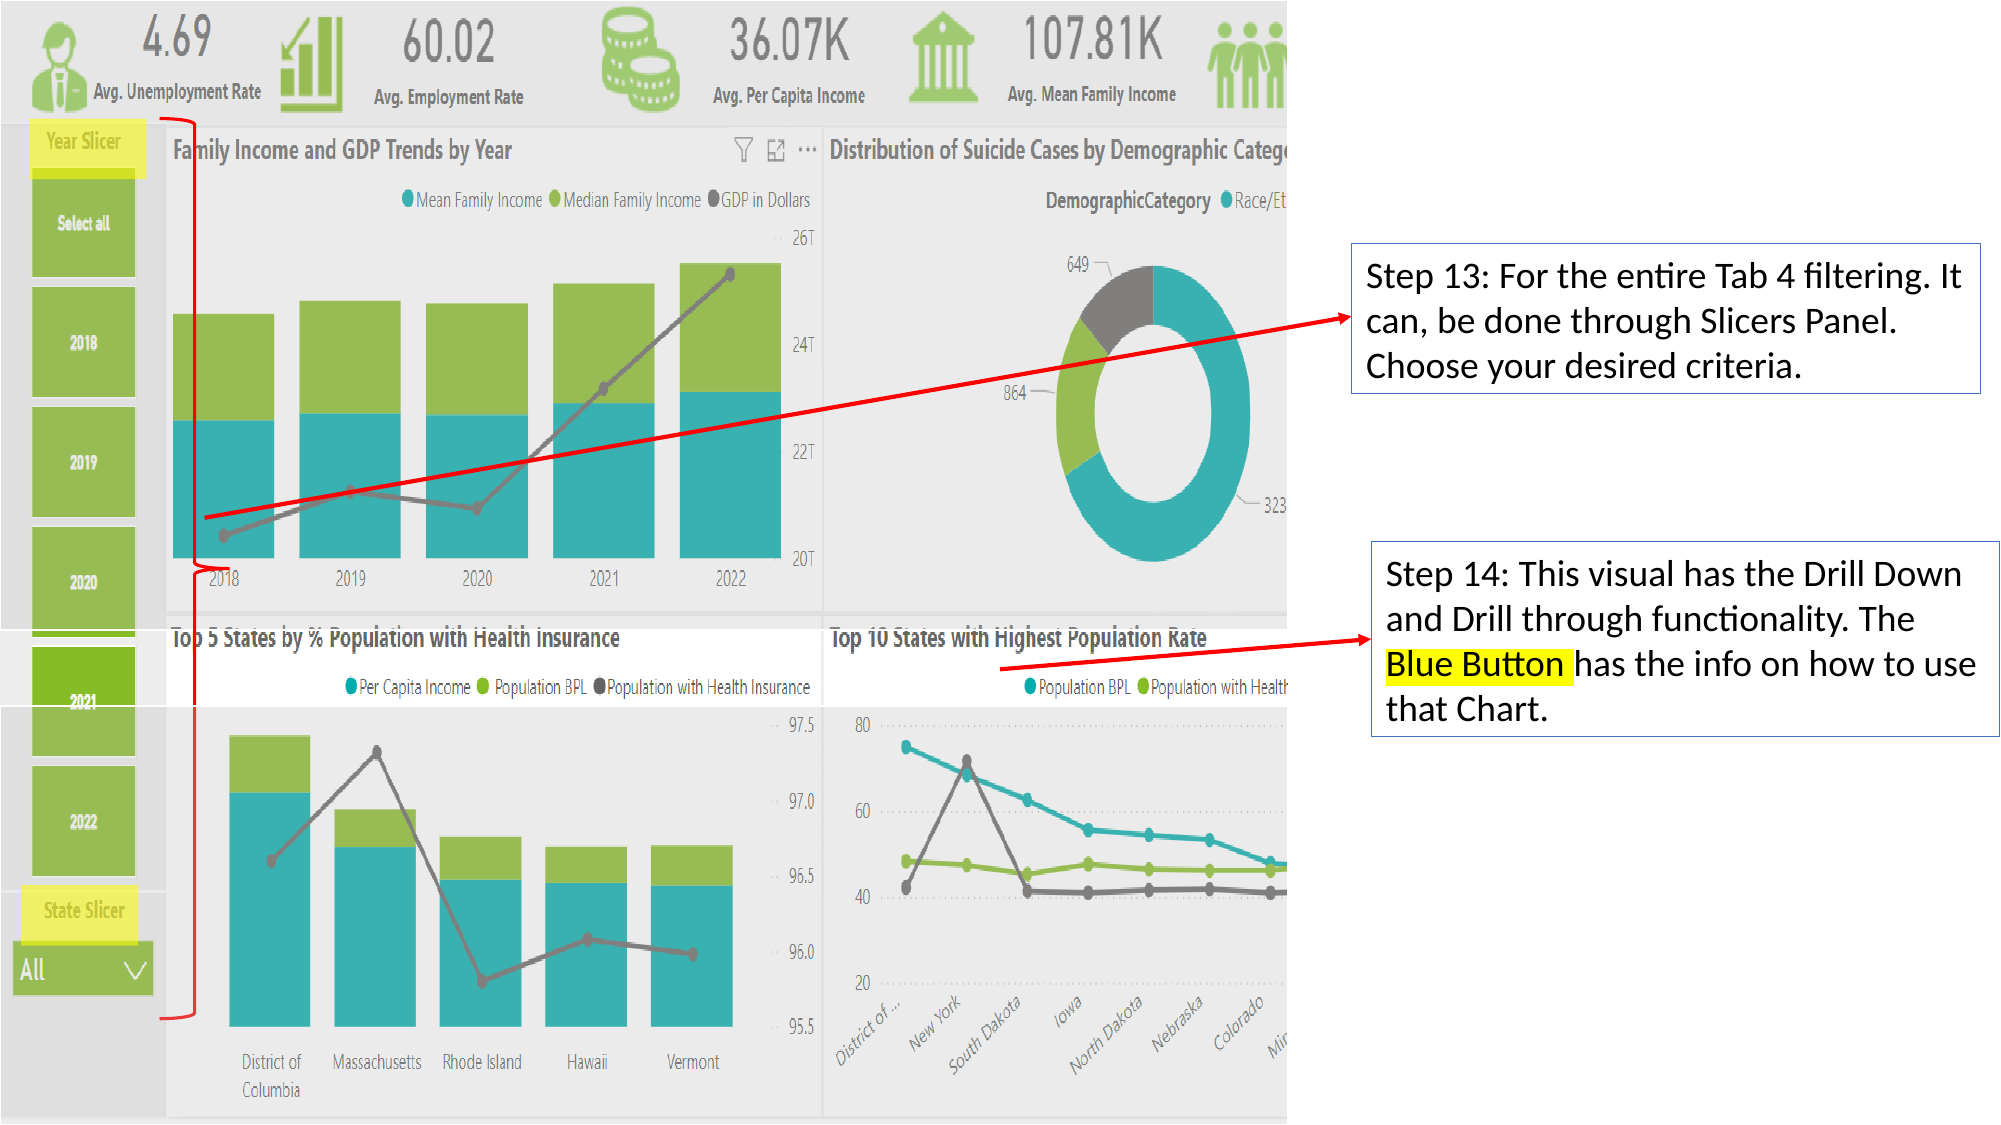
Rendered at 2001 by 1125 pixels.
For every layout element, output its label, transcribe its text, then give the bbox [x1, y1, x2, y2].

text_box Step 14: This visual has the Drill Down and Drill through functionality. The Blue Button has the info on how to use that Chart. [1371, 541, 2000, 737]
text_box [204, 316, 1352, 518]
text_box Step 13: For the entire Tab 4 filtering. It can, be done through Slicers Panel. Choose your desired criteria. [1351, 243, 1981, 394]
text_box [999, 640, 1372, 670]
picture [0, 0, 1288, 1119]
text_box [0, 705, 1289, 1125]
